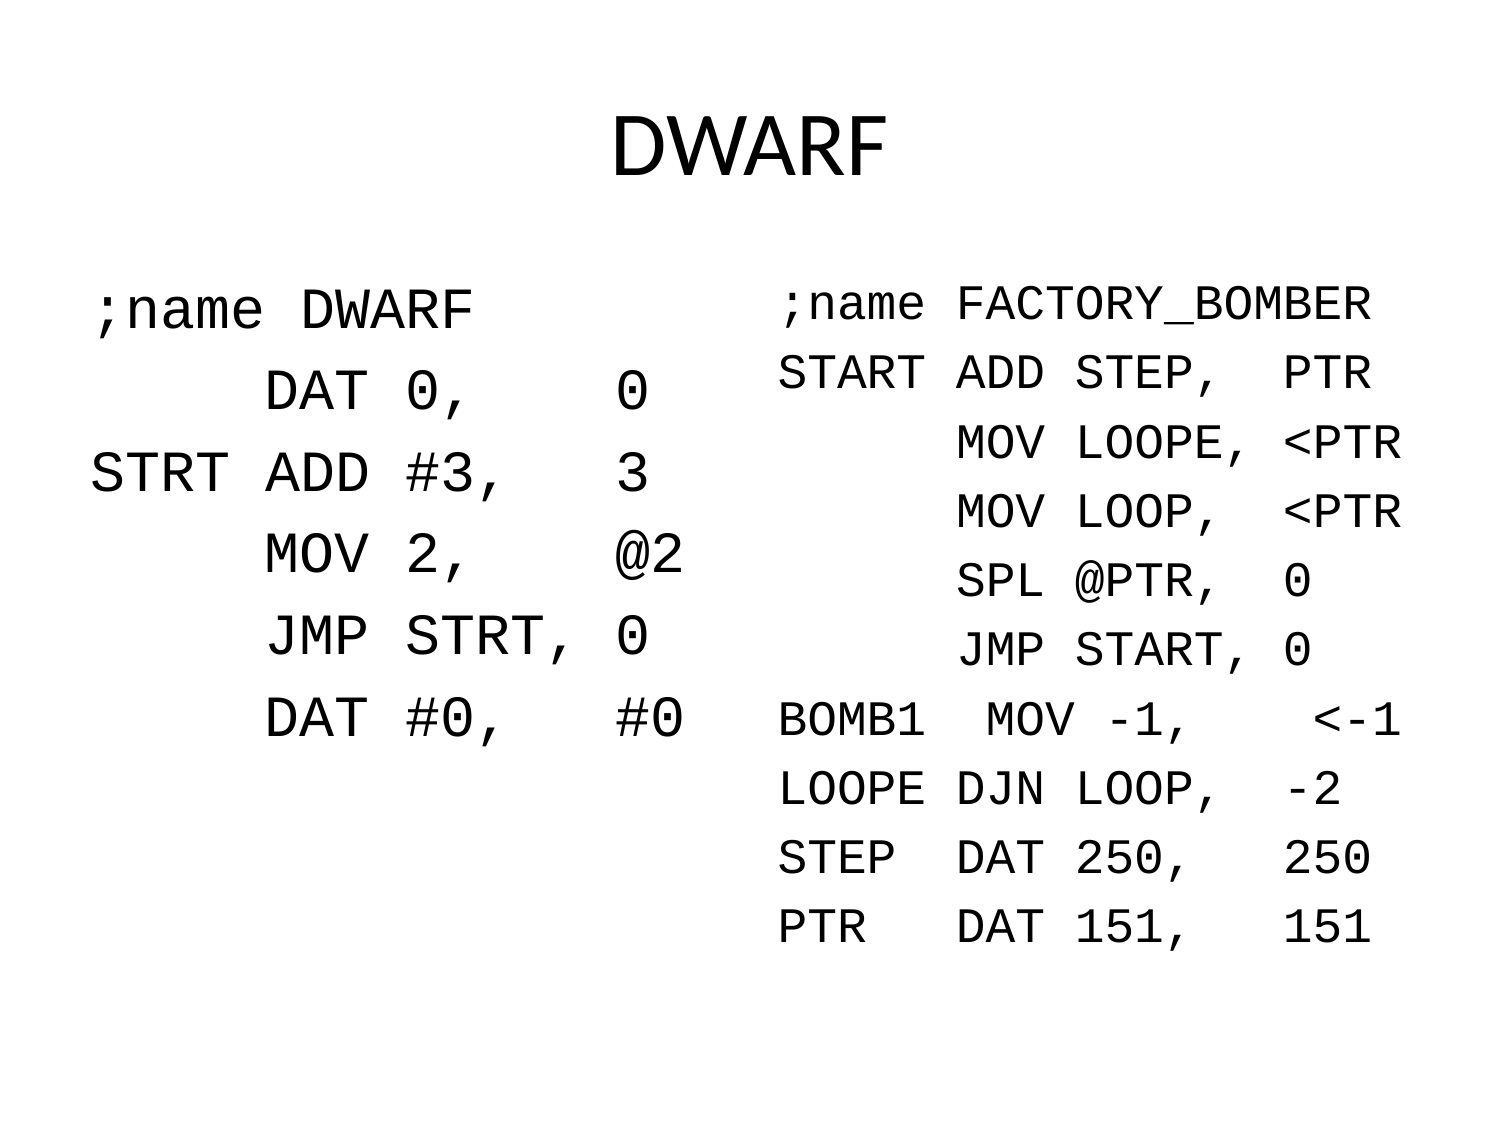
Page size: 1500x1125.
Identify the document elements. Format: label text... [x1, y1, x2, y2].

title DWARF [75, 45, 1425, 233]
list ;name FACTORY_BOMBER START ADD STEP, PTR MOV LOOPE, <PTR MOV LOOP, <PTR SPL @PTR, 0 JMP START, 0 BOMB1 MOV -1, <-1 LOOPE DJN LOOP, -2 STEP DAT 250, 250 PTR DAT 151, 151 [762, 262, 1425, 1005]
list ;name DWARF DAT 0, 0 STRT ADD #3, 3 MOV 2, @2 JMP STRT, 0 DAT #0, #0 [75, 262, 738, 1005]
